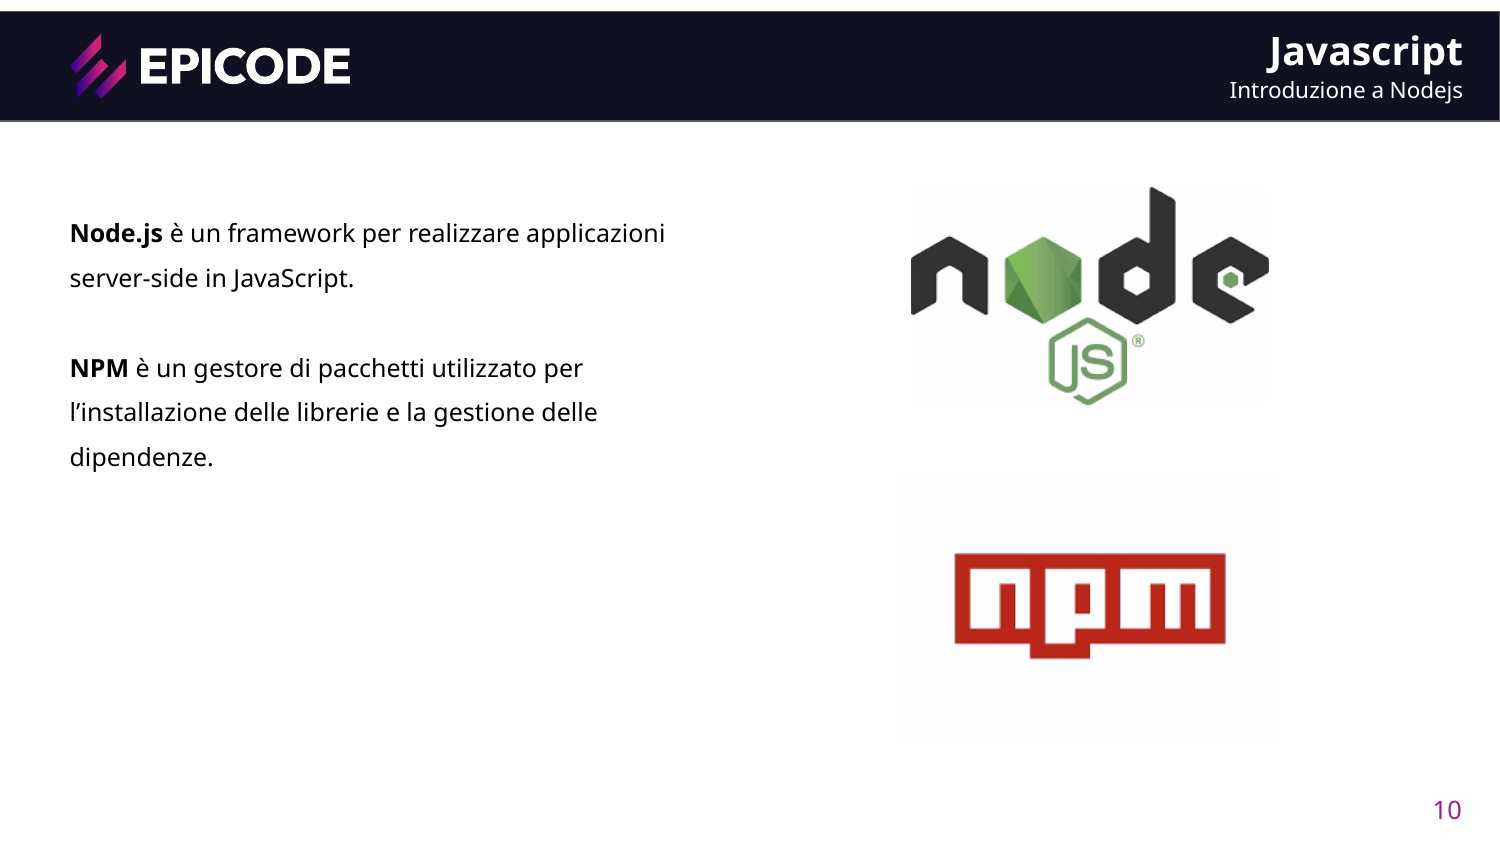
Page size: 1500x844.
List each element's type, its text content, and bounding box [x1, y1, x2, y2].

picture [897, 470, 1283, 742]
text_box [0, 11, 1500, 121]
picture [69, 33, 350, 99]
text_box Introduzione a Nodejs [684, 61, 1479, 114]
text_box Javascript [684, 11, 1479, 61]
picture [911, 187, 1269, 405]
text_box ‹#› [1371, 779, 1462, 844]
text_box Node.js è un framework per realizzare applicazioni server-side in JavaScript. NPM è un gestore di pacchetti utilizzato per l’installazione delle librerie e la gestione delle dipendenze. [69, 187, 700, 780]
